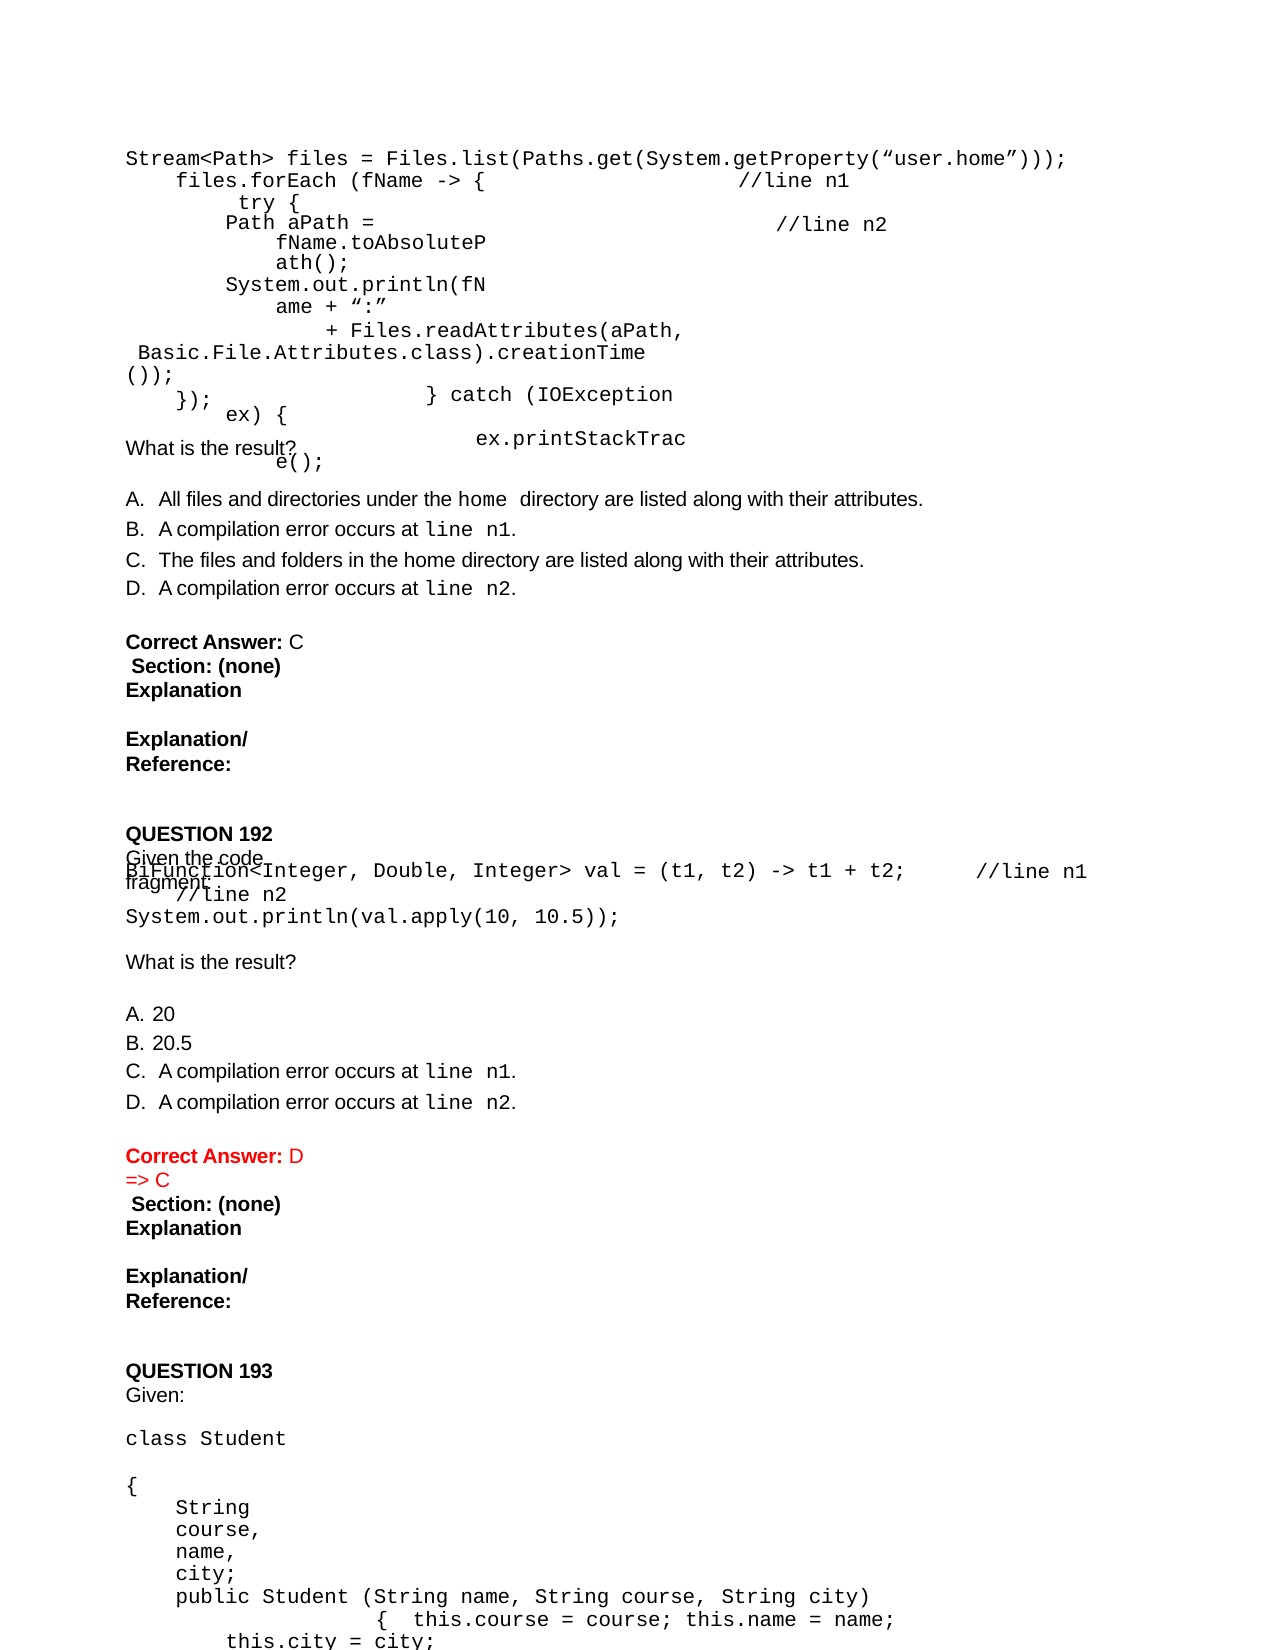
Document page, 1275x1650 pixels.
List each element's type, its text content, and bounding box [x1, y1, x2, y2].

text_box //line n1 [736, 164, 853, 192]
text_box BiFunction<Integer, Double, Integer> val = (t1, t2) -> t1 + t2; //line n2 System.out.println(val.apply(10, 10.5)); [123, 855, 916, 928]
text_box }); What is the result? All files and directories under the home directory are listed along with their attributes. A compilation error occurs at line n1. The files and folders in the home directory are listed along with their attributes. A compilation error occurs at line n2. Correct Answer: C Section: (none) Explanation Explanation/Reference: QUESTION 192 Given the code fragment: [123, 384, 933, 894]
text_box //line n1 [973, 855, 1091, 883]
text_box files.forEach (fName -> { try { Path aPath = fName.toAbsolutePath(); System.out.println(fName + “:” + Files.readAttributes(aPath, Basic.File.Attributes.class).creationTime ()); } catch (IOException ex) { ex.printStackTrace(); [123, 164, 728, 384]
text_box Stream<Path> files = Files.list(Paths.get(System.getProperty(“user.home”))); [123, 142, 1078, 170]
text_box //line n2 [773, 208, 891, 236]
text_box What is the result? A. 20 B. 20.5 A compilation error occurs at line n1. A compilation error occurs at line n2. Correct Answer: D => C Section: (none) Explanation Explanation/Reference: QUESTION 193 Given: class Student { String course, name, city; public Student (String name, String course, String city) { this.course = course; this.name = name; this.city = city; } public String toString() { [123, 947, 941, 1650]
